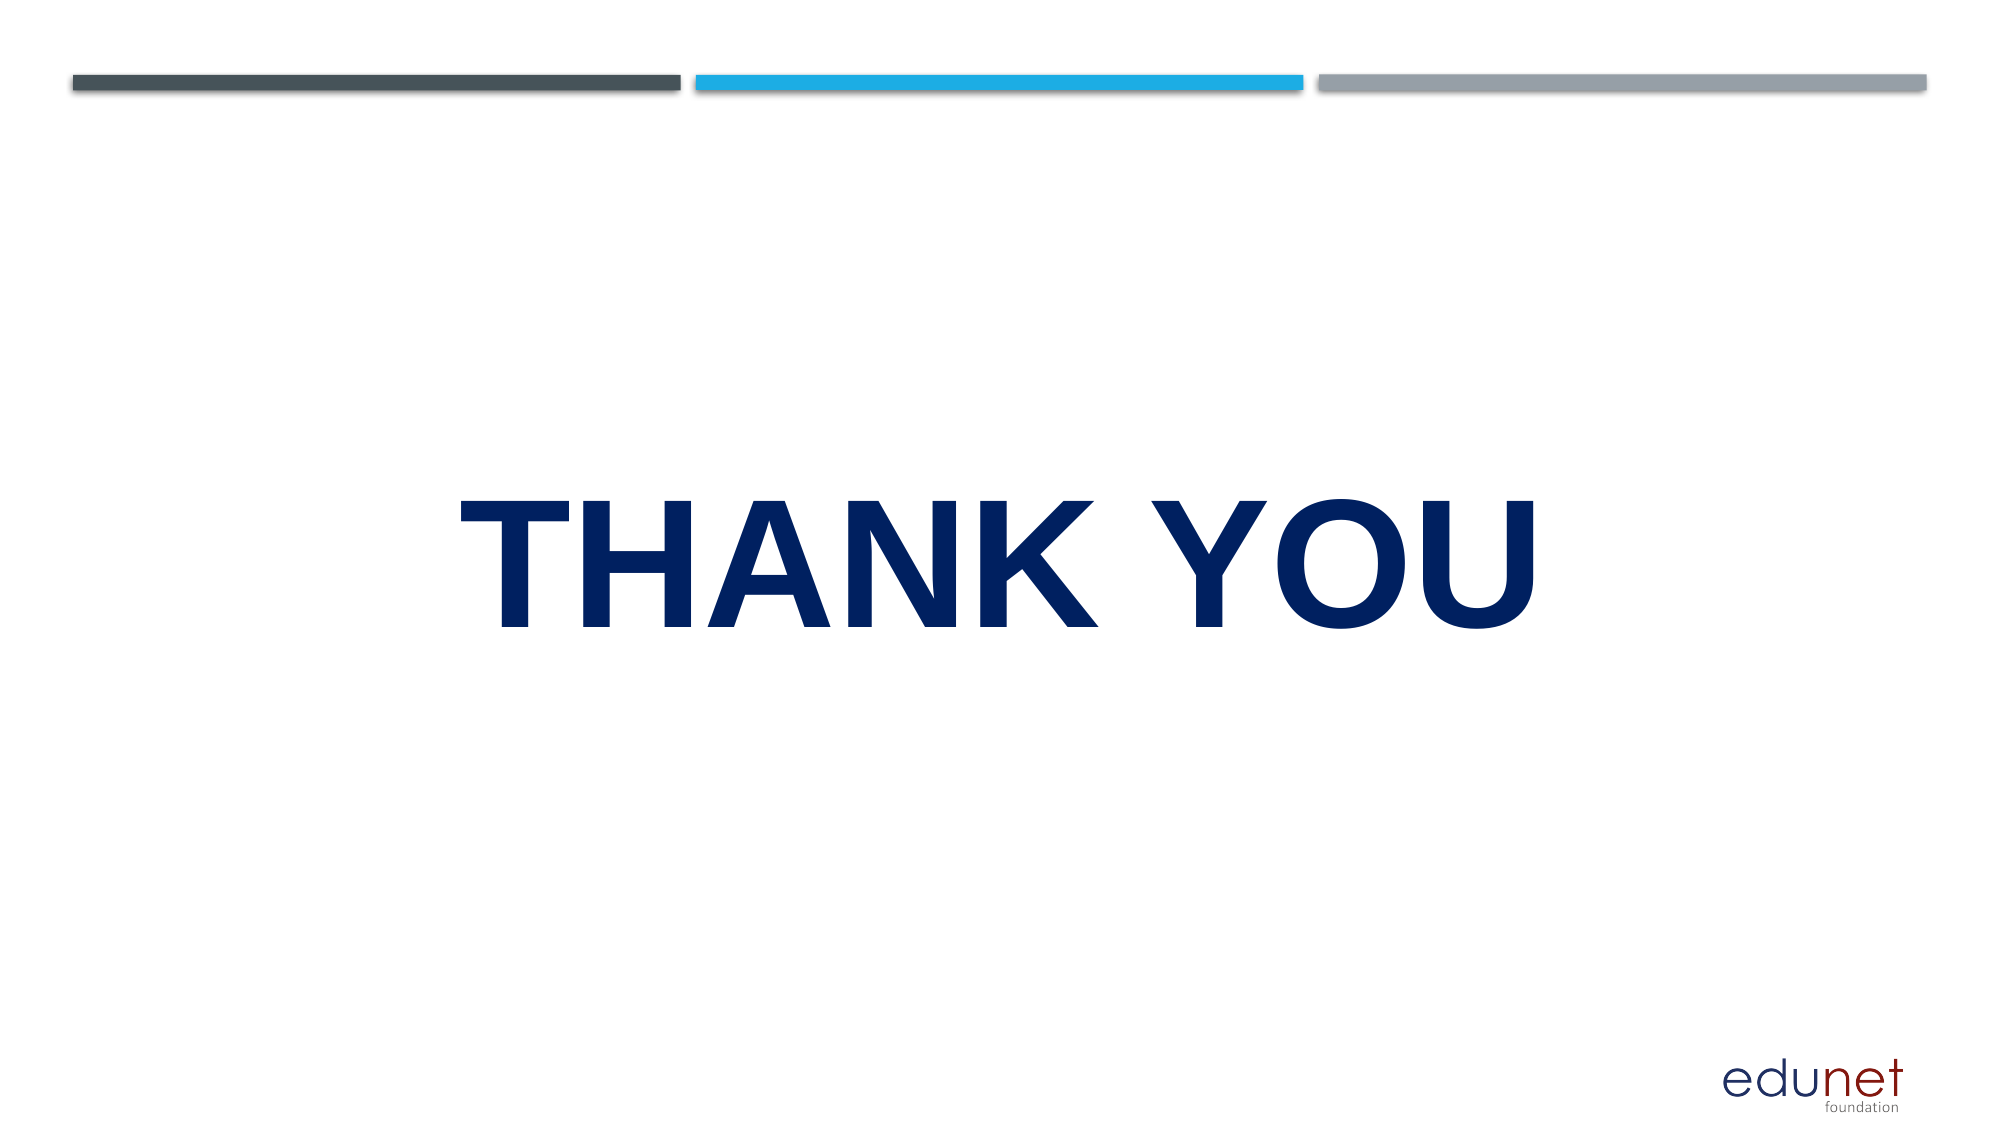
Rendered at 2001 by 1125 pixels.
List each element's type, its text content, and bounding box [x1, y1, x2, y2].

title THANK YOU [240, 562, 1766, 672]
picture [1719, 1056, 1905, 1116]
